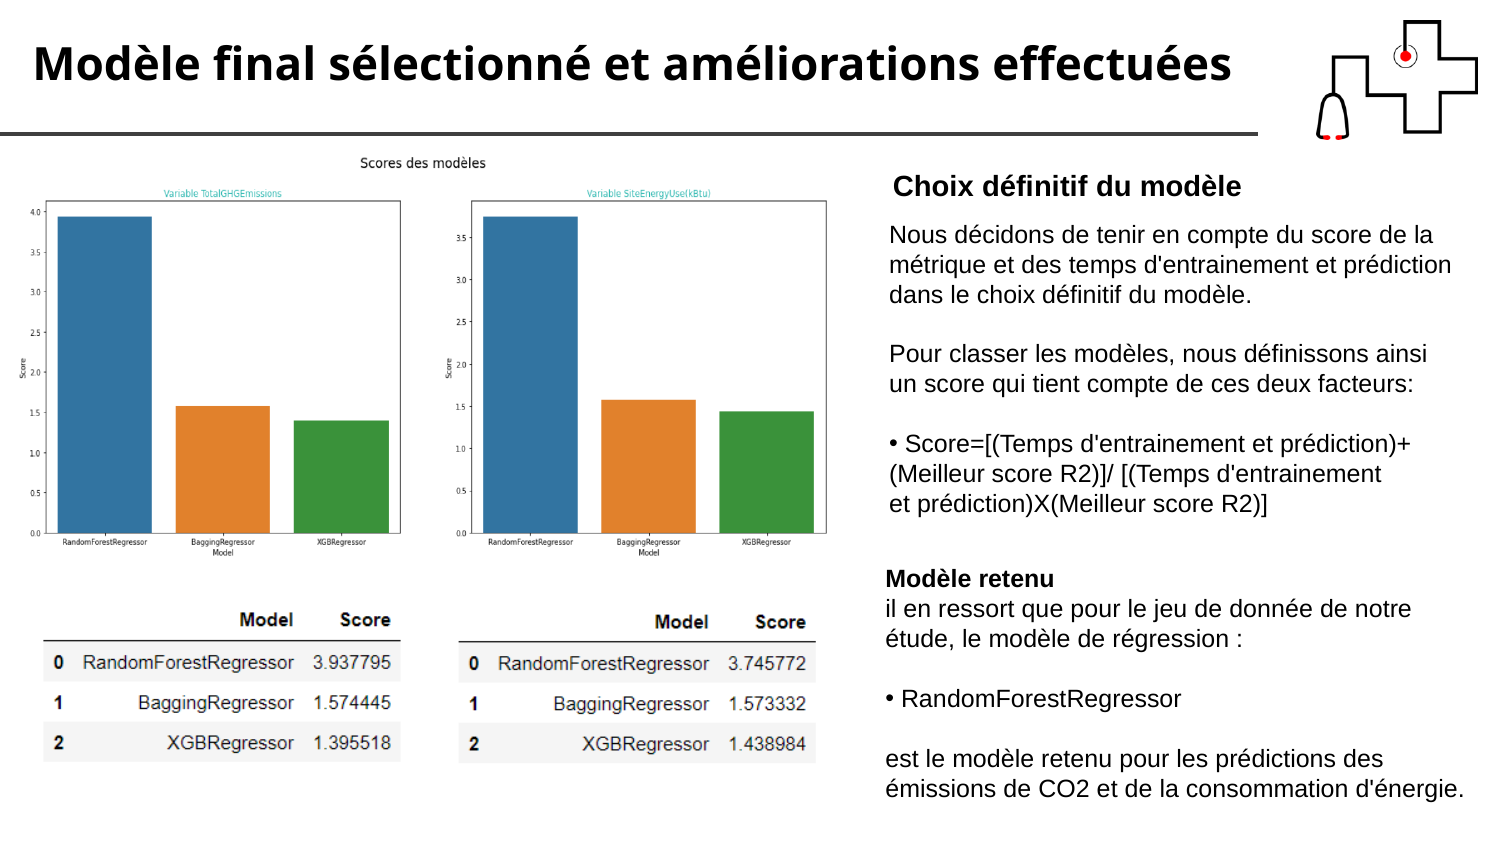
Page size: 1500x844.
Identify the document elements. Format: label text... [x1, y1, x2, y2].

picture [14, 155, 845, 570]
picture [41, 604, 407, 777]
list Modèle final sélectionné et améliorations effectuées [17, 5, 1436, 120]
text_box Modèle retenu il en ressort que pour le jeu de donnée de notre étude, le modèle de régression : RandomForestRegressor est le modèle retenu pour les prédictions des émissions de CO2 et de la consommation d'énergie. [870, 555, 1500, 810]
text_box Choix définitif du modèle [878, 159, 1500, 210]
text_box Nous décidons de tenir en compte du score de la métrique et des temps d'entrainement et prédiction dans le choix définitif du modèle. Pour classer les modèles, nous définissons ainsi un score qui tient compte de ces deux facteurs: Score=[(Temps d'entrainement et prédiction)+ (Meilleur score R2)]/ [(Temps d'entrainement et prédiction)X(Meilleur score R2)] [874, 210, 1500, 525]
picture [450, 606, 827, 777]
picture [1316, 20, 1478, 140]
